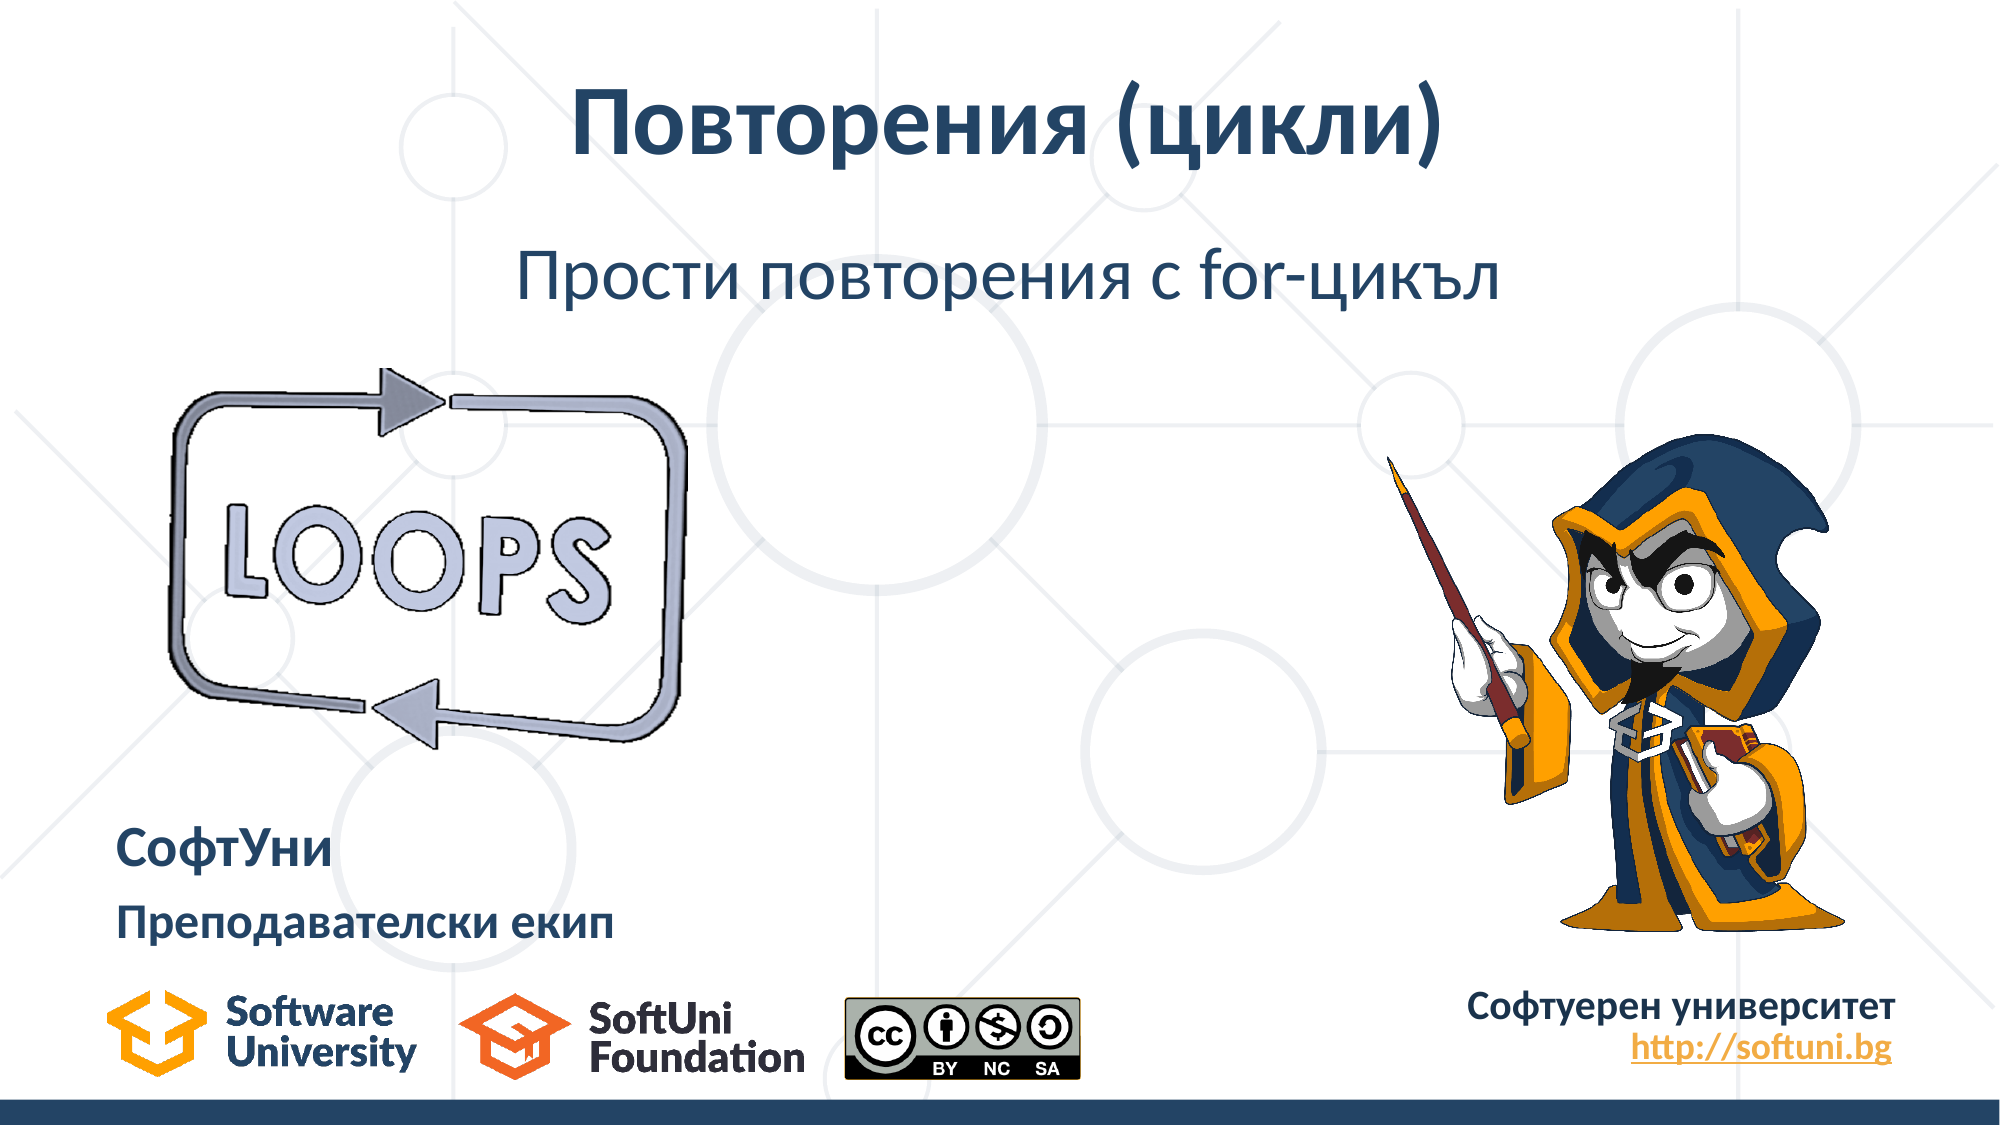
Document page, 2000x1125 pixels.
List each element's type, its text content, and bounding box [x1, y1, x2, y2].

list Преподавателски екип [110, 848, 675, 986]
title Повторения (цикли) [109, 41, 1908, 187]
picture [107, 990, 211, 1077]
picture [165, 367, 688, 755]
picture [845, 997, 1081, 1079]
picture [221, 990, 417, 1077]
list СофтУни [110, 800, 595, 848]
picture [1369, 389, 1890, 953]
list Софтуерен университет [1417, 970, 1902, 1034]
picture [458, 993, 804, 1080]
list http://softuni.bg [1624, 1006, 1927, 1080]
subtitle Прости повторения с for-цикъл [109, 213, 1908, 359]
